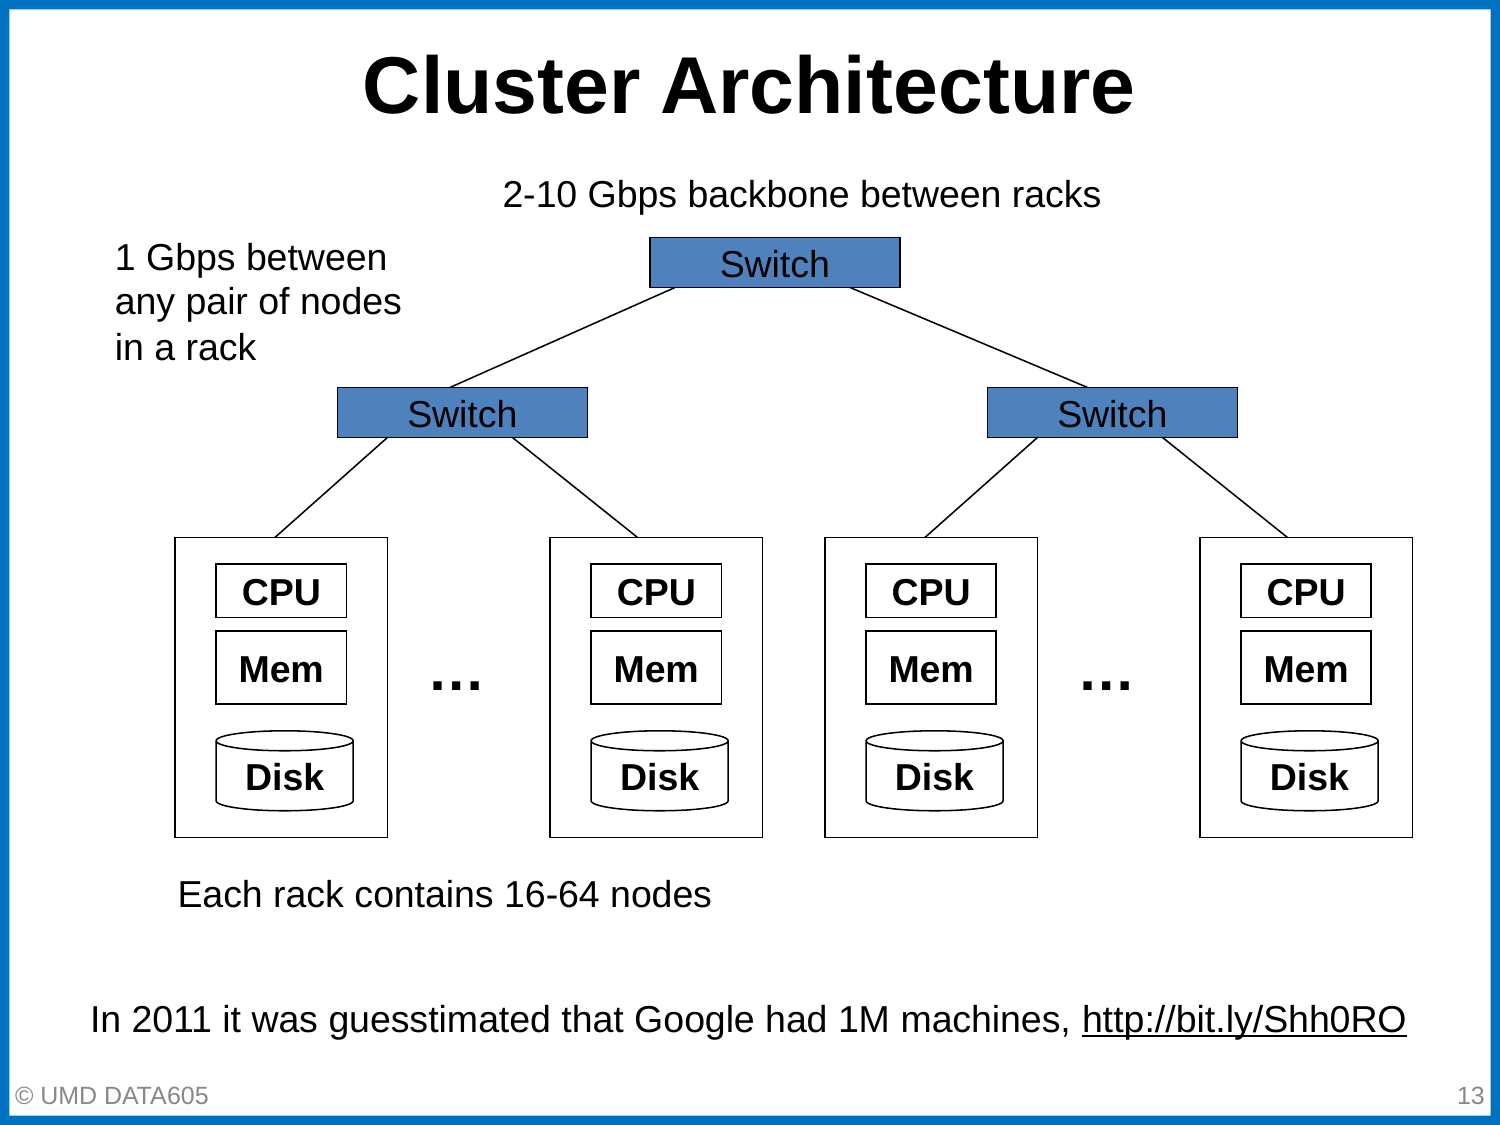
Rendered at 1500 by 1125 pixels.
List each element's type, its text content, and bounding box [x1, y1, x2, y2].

text_box Each rack contains 16-64 nodes [162, 862, 797, 923]
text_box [924, 437, 1038, 538]
text_box Switch [987, 387, 1238, 438]
text_box … [1062, 624, 1154, 710]
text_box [1162, 437, 1288, 538]
text_box Switch [337, 387, 588, 438]
text_box Switch [650, 237, 900, 288]
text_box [1199, 537, 1413, 838]
text_box … [412, 624, 504, 710]
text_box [174, 537, 388, 838]
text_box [449, 287, 676, 388]
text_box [549, 537, 763, 838]
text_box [512, 437, 638, 538]
slide_number ‹#› [1149, 1065, 1500, 1125]
title Cluster Architecture [24, 24, 1475, 138]
text_box 1 Gbps between any pair of nodes in a rack [99, 224, 458, 375]
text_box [824, 537, 1038, 838]
text_box 2-10 Gbps backbone between racks [487, 162, 1195, 223]
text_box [274, 437, 388, 538]
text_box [849, 287, 1088, 388]
text_box In 2011 it was guesstimated that Google had 1M machines, http://bit.ly/Shh0RO [75, 987, 1437, 1048]
